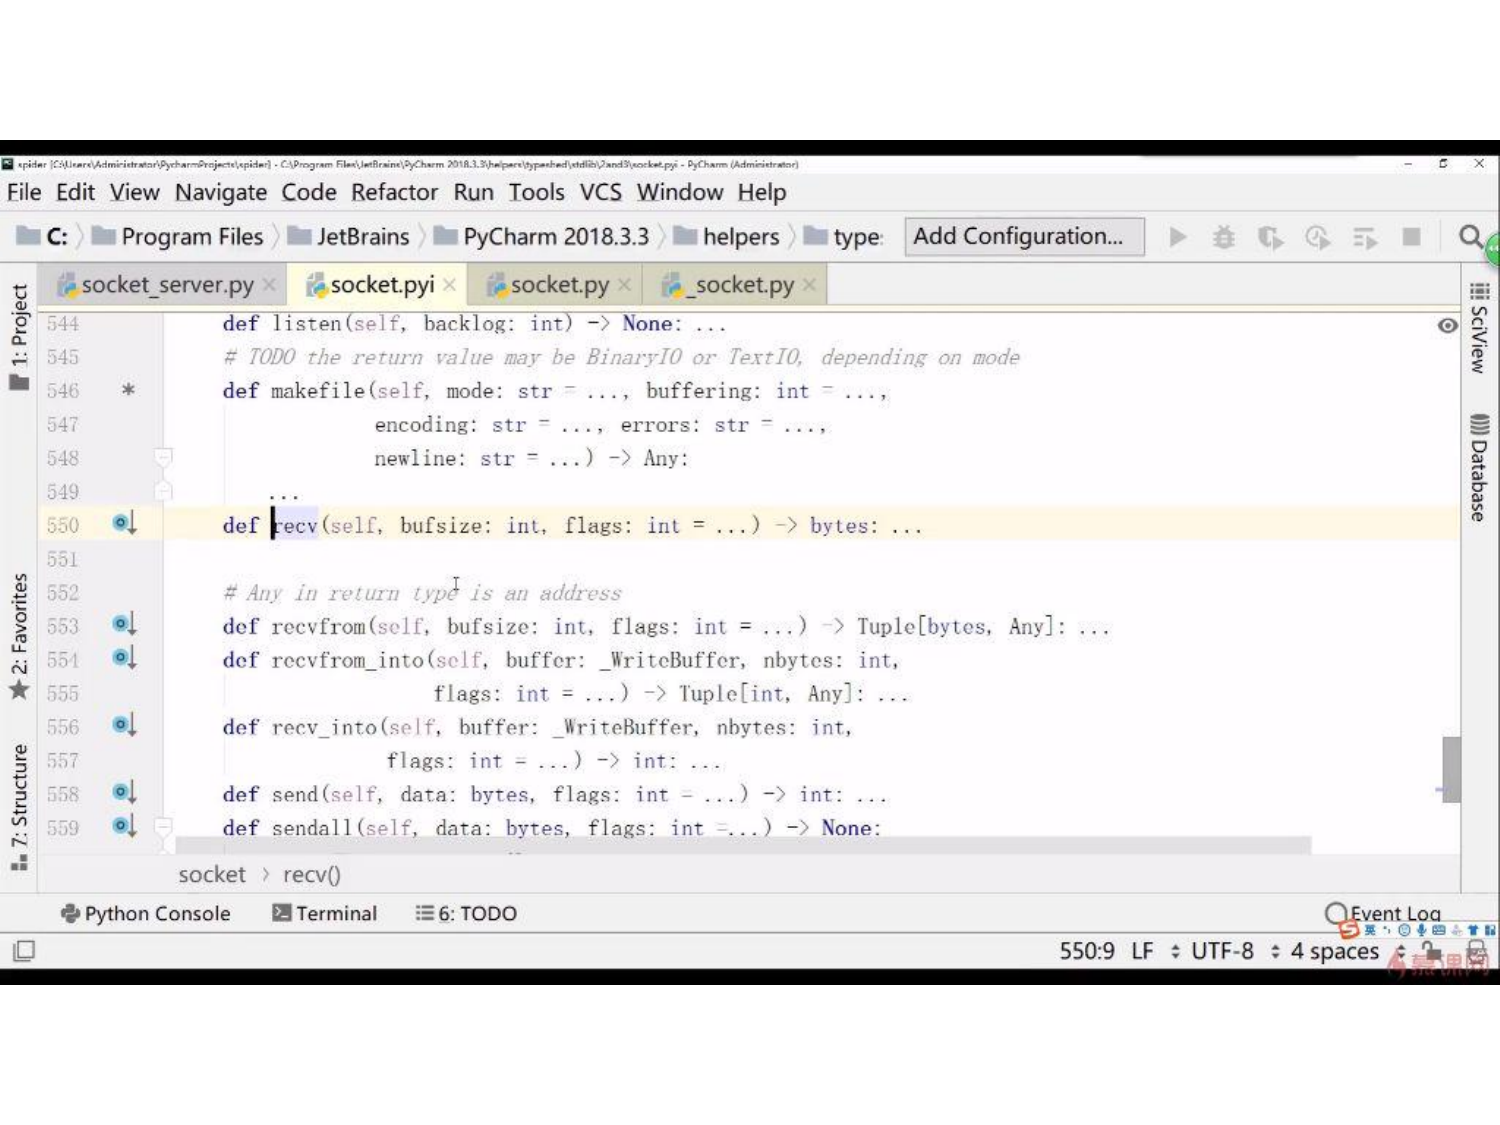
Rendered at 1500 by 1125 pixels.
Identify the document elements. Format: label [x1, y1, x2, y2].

picture [0, 140, 1500, 985]
